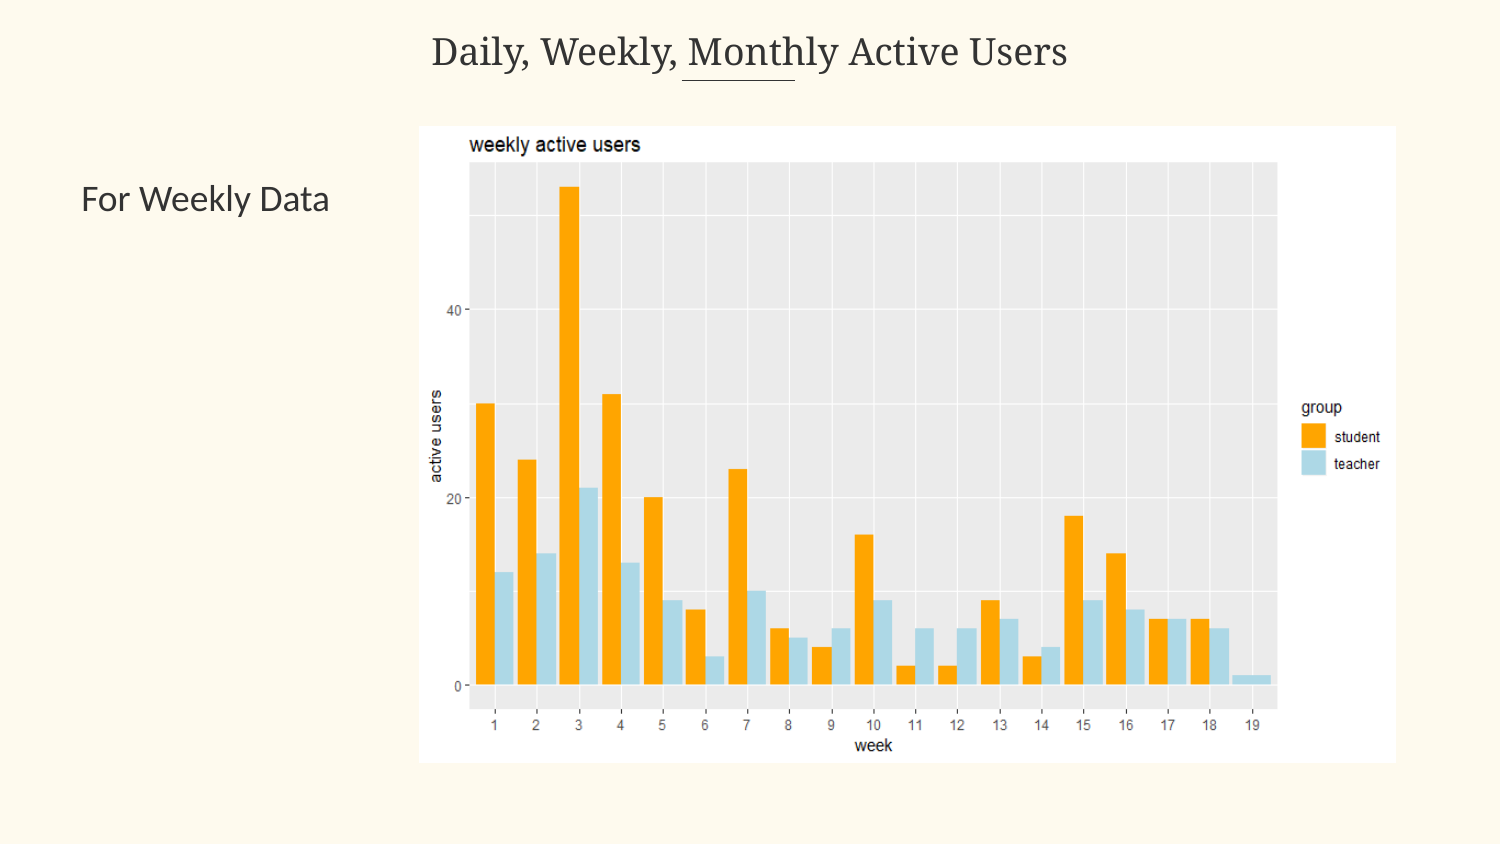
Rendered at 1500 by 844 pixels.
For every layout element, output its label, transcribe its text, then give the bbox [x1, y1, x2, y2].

picture [418, 126, 1397, 764]
text_box Daily, Weekly, Monthly Active Users [416, 20, 1084, 80]
text_box For Weekly Data [66, 166, 346, 227]
